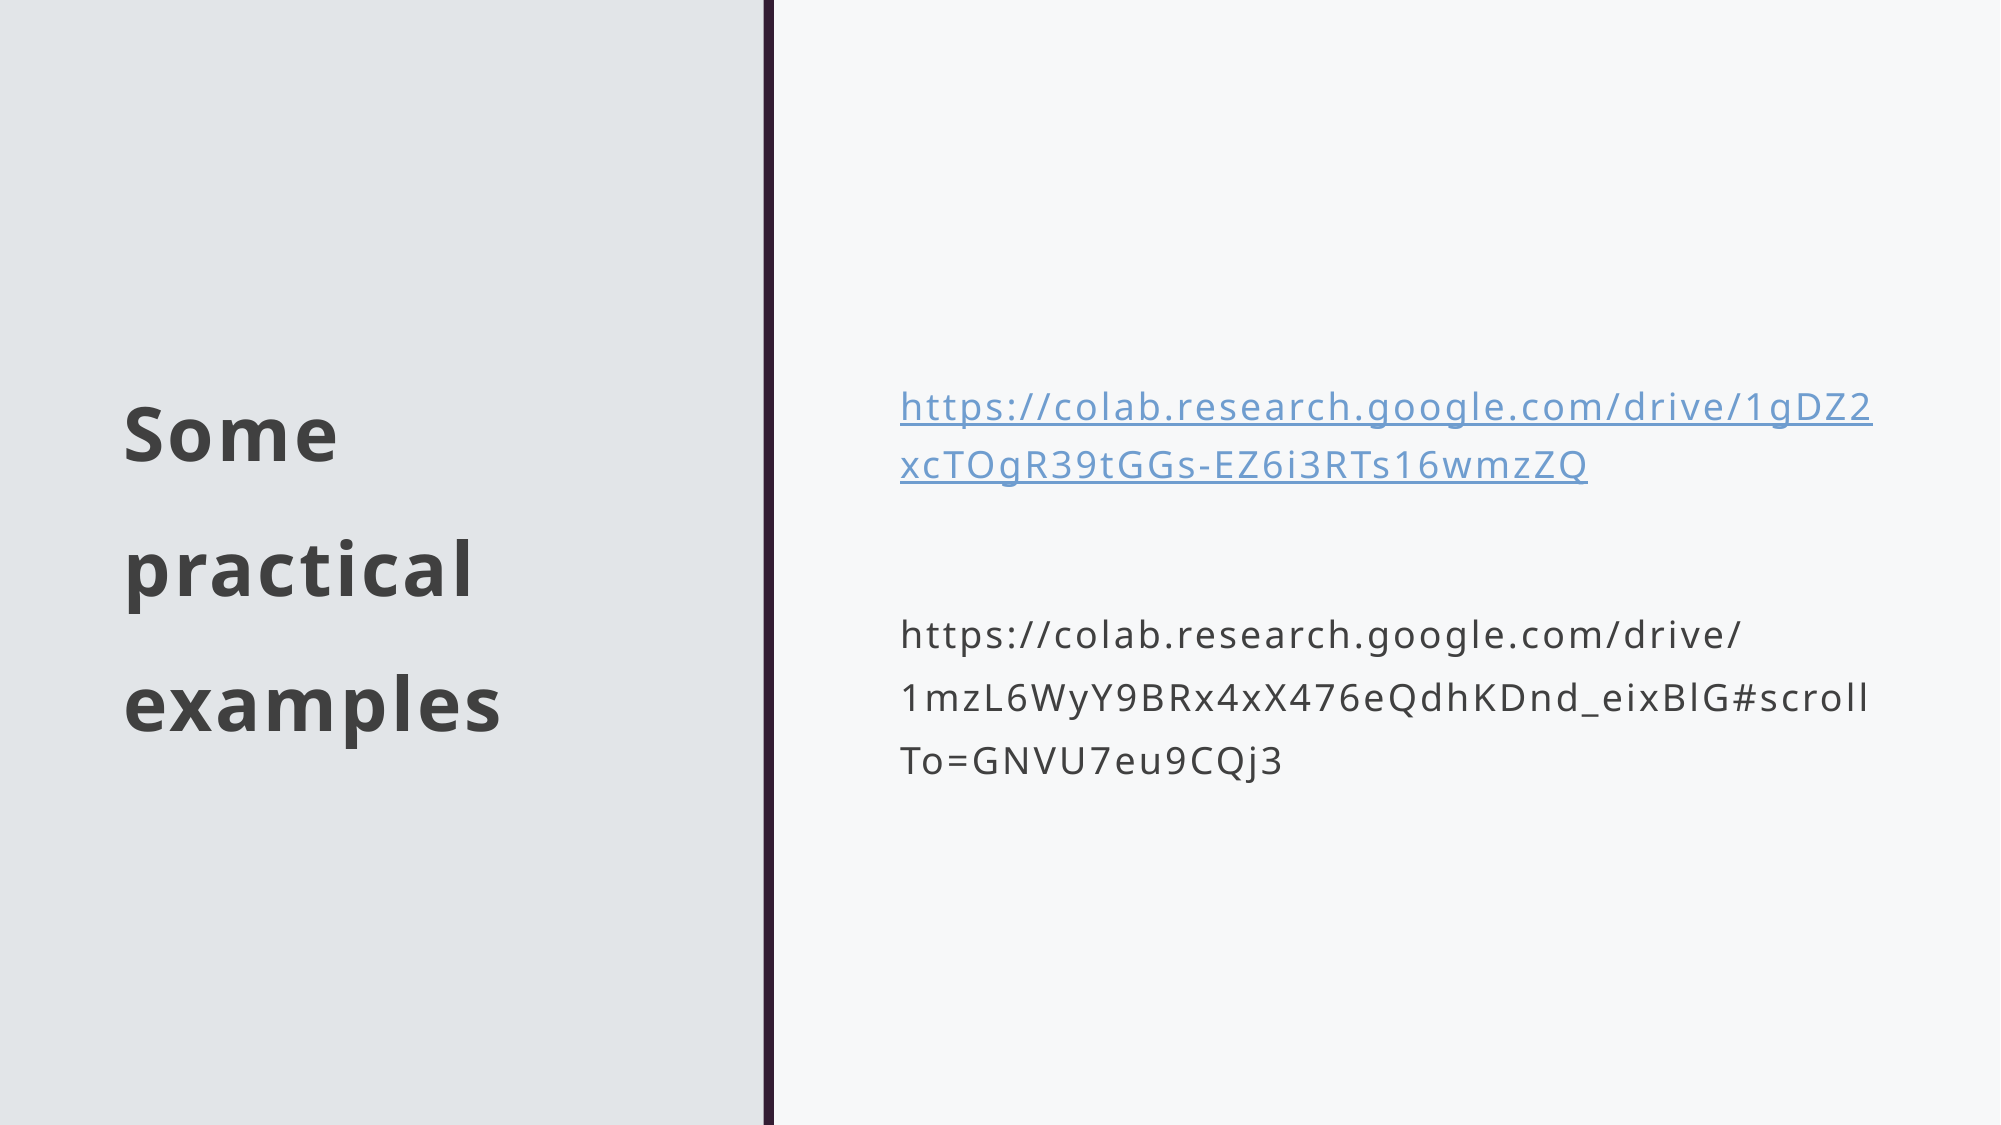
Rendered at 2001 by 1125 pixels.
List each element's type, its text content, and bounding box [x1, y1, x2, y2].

list https://colab.research.google.com/drive/1gDZ2xcTOgR39tGGs-EZ6i3RTs16wmzZQ https://colab.research.google.com/drive/1mzL6WyY9BRx4xX476eQdhKDnd_eixBlG#scrollTo=GNVU7eu9CQj3 [881, 115, 1895, 969]
title Some practical examples [105, 115, 666, 969]
